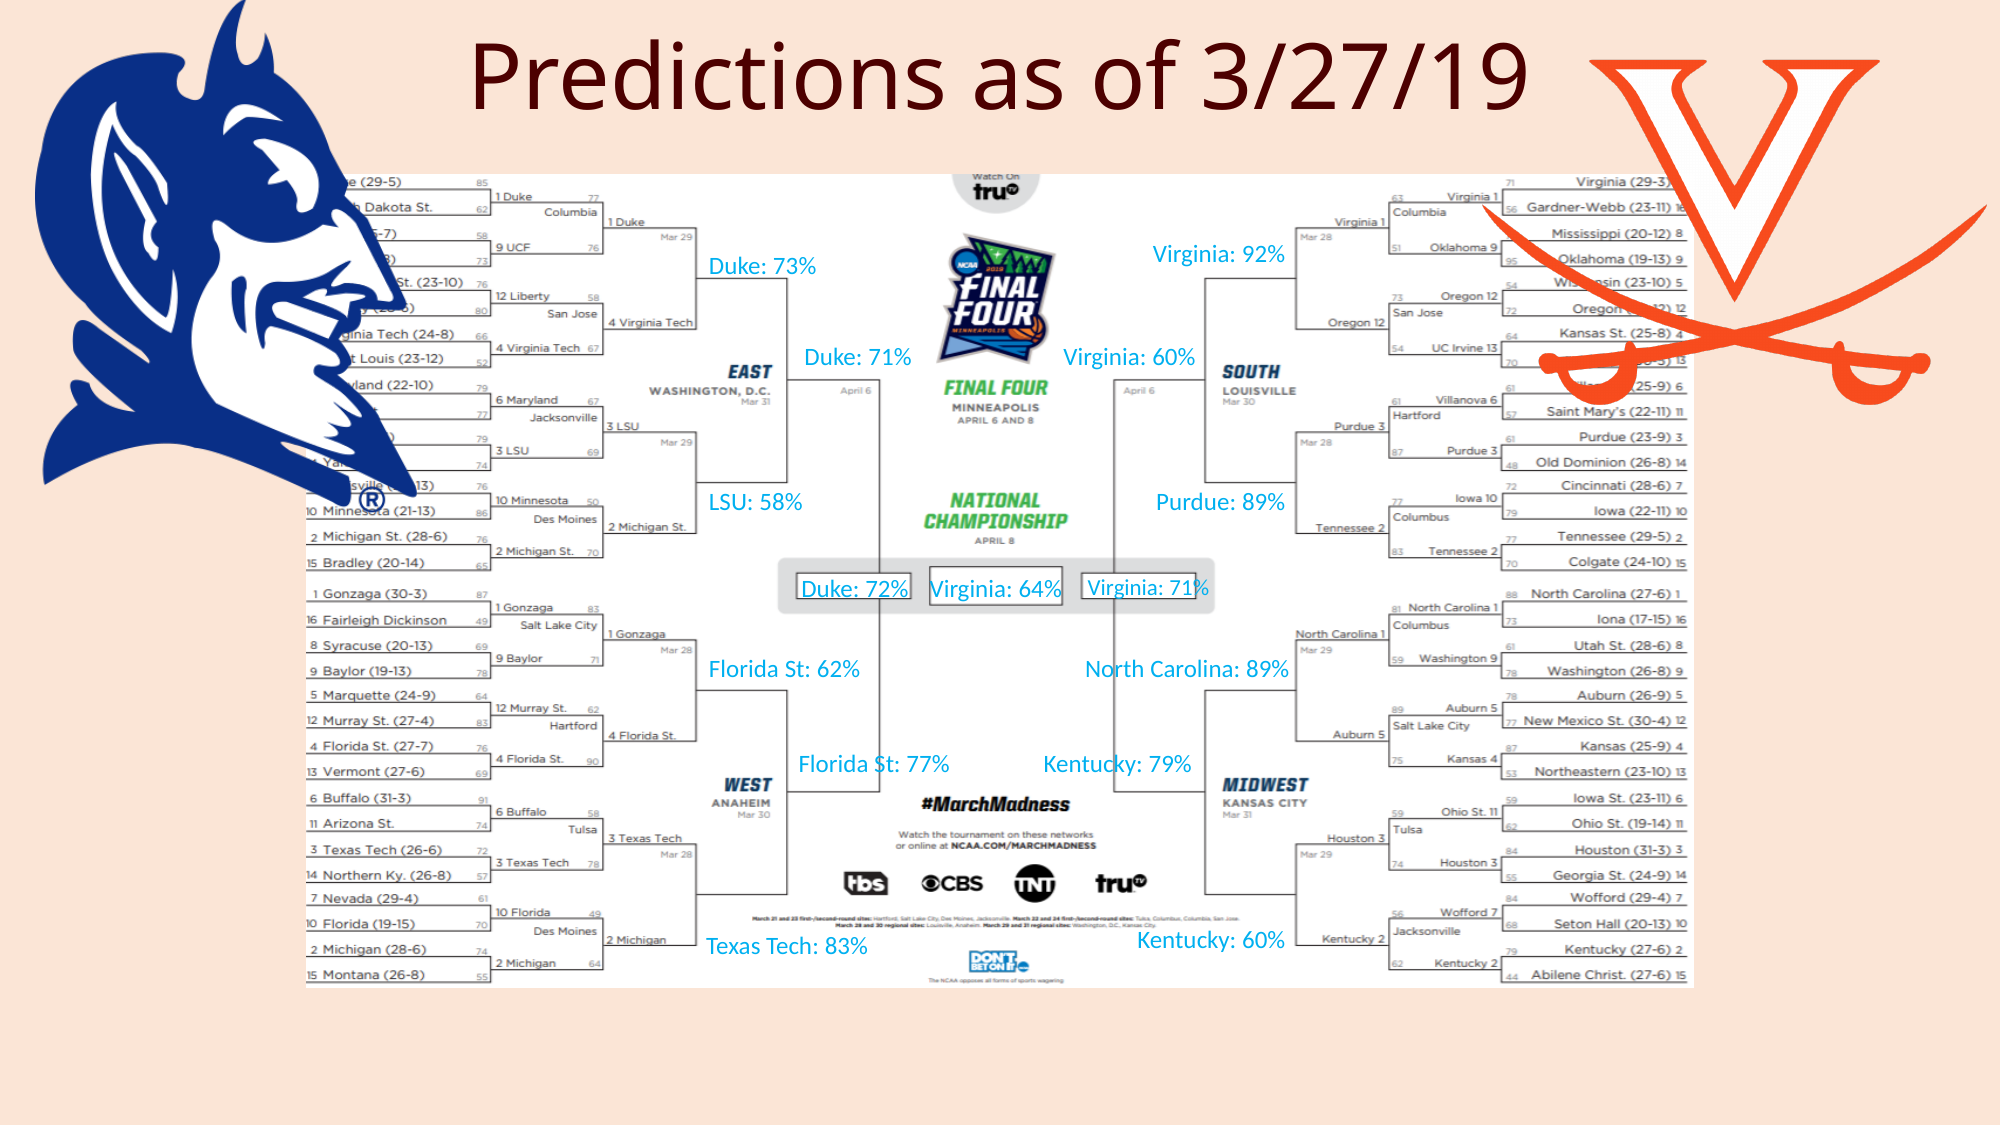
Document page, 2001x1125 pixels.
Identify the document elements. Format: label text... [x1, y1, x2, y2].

picture [0, 0, 491, 520]
title Predictions as of 3/27/19 [491, 0, 1863, 174]
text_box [306, 174, 1694, 988]
picture [1480, 57, 1989, 407]
